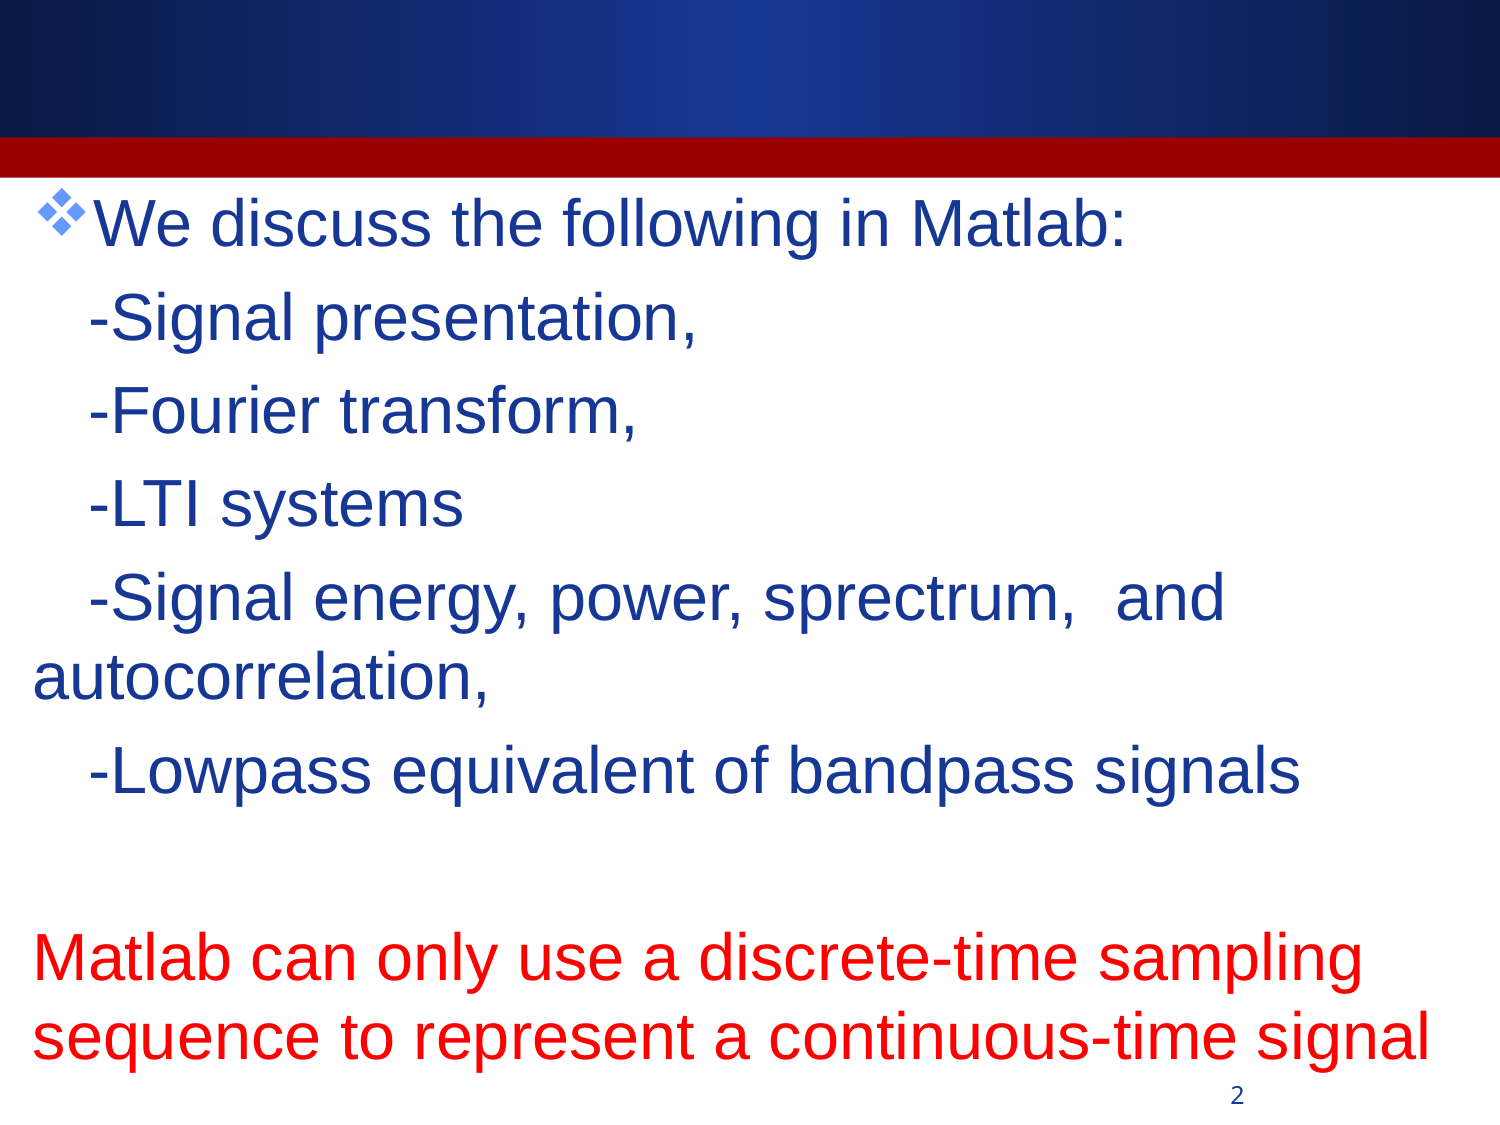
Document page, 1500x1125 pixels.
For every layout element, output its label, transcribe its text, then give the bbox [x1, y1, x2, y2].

list We discuss the following in Matlab: -Signal presentation, -Fourier transform, -LTI systems -Signal energy, power, sprectrum, and autocorrelation, -Lowpass equivalent of bandpass signals Matlab can only use a discrete-time sampling sequence to represent a continuous-time signal [17, 172, 1461, 1034]
slide_number 2 [1062, 1072, 1413, 1125]
